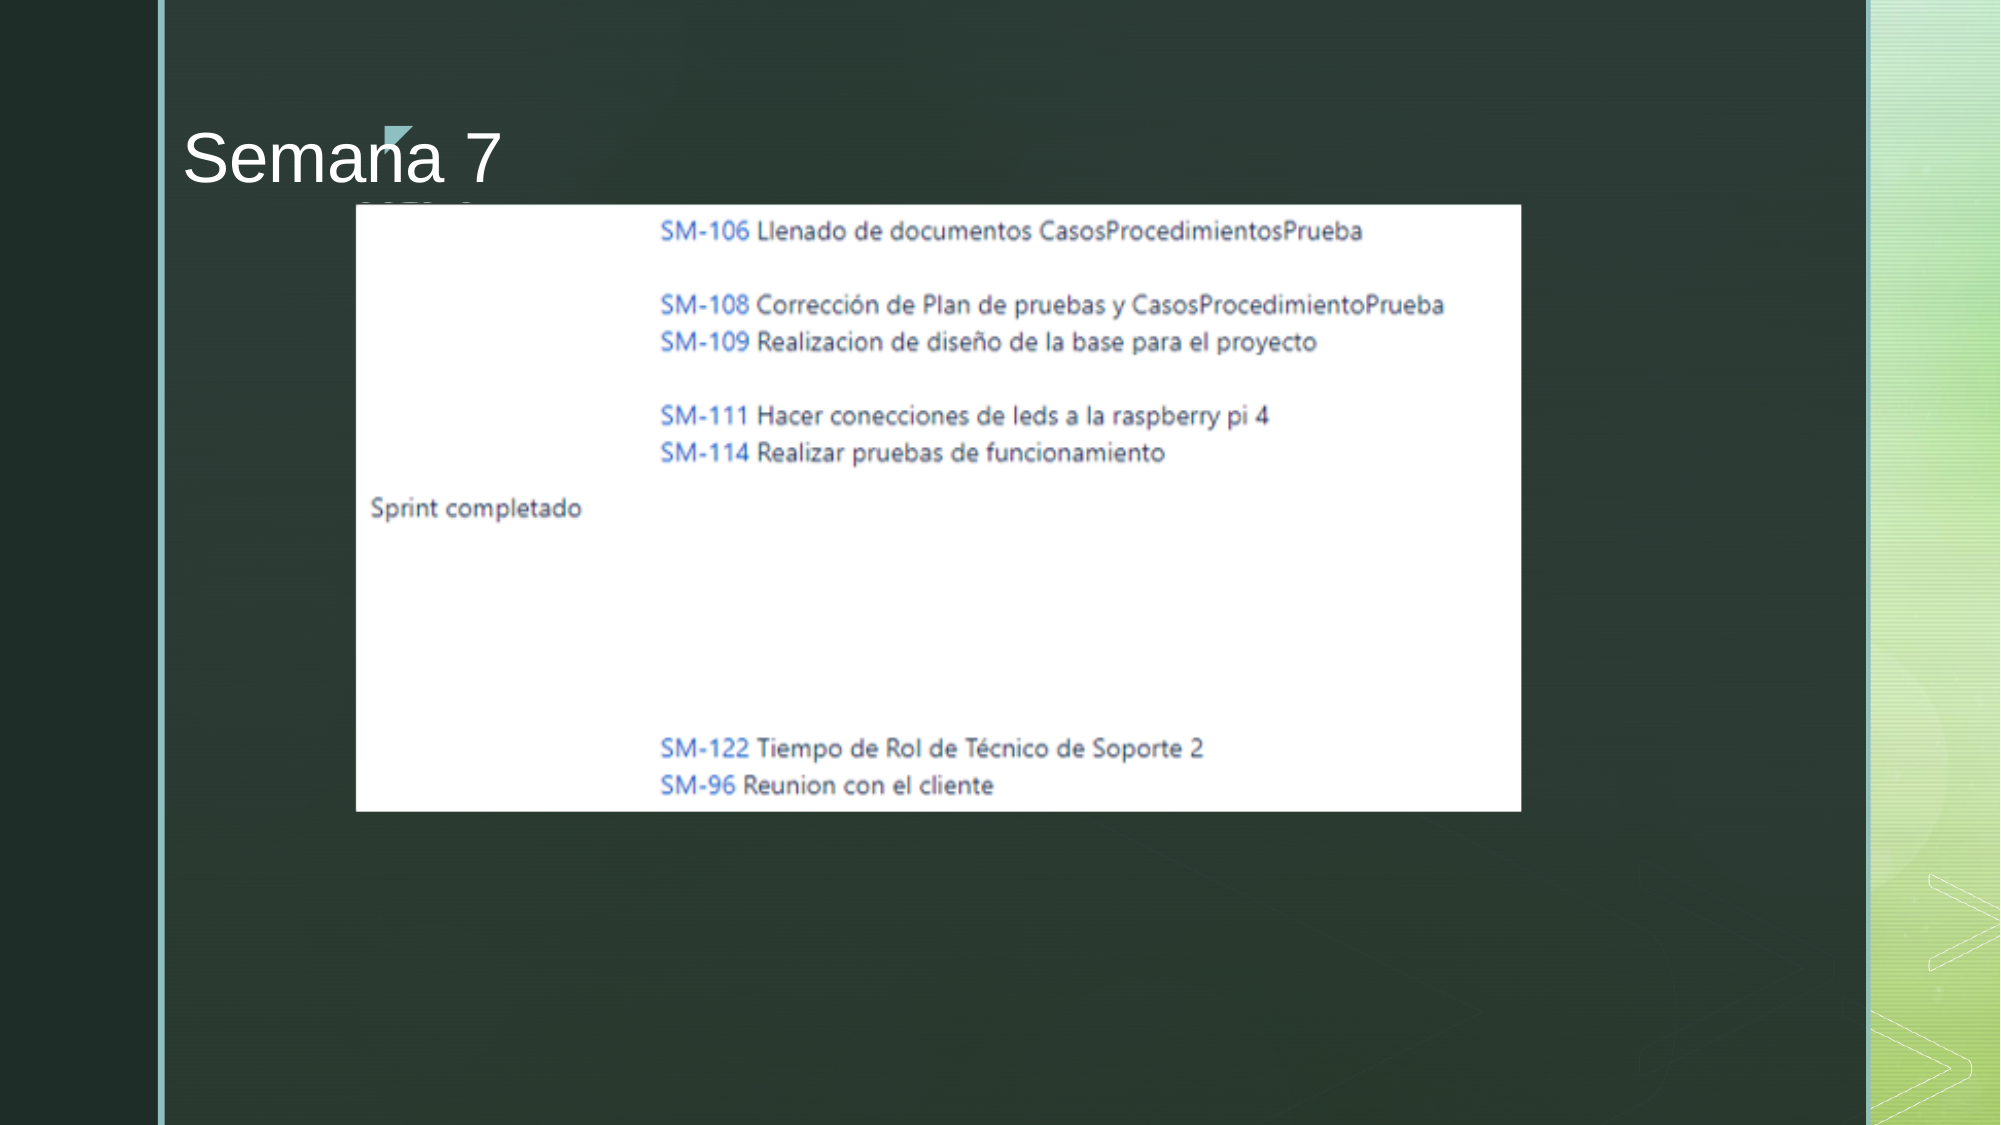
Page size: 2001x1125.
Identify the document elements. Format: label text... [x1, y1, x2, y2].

picture [1871, 0, 2001, 1125]
title Semana 7 [167, 114, 1473, 292]
picture [355, 202, 1522, 812]
